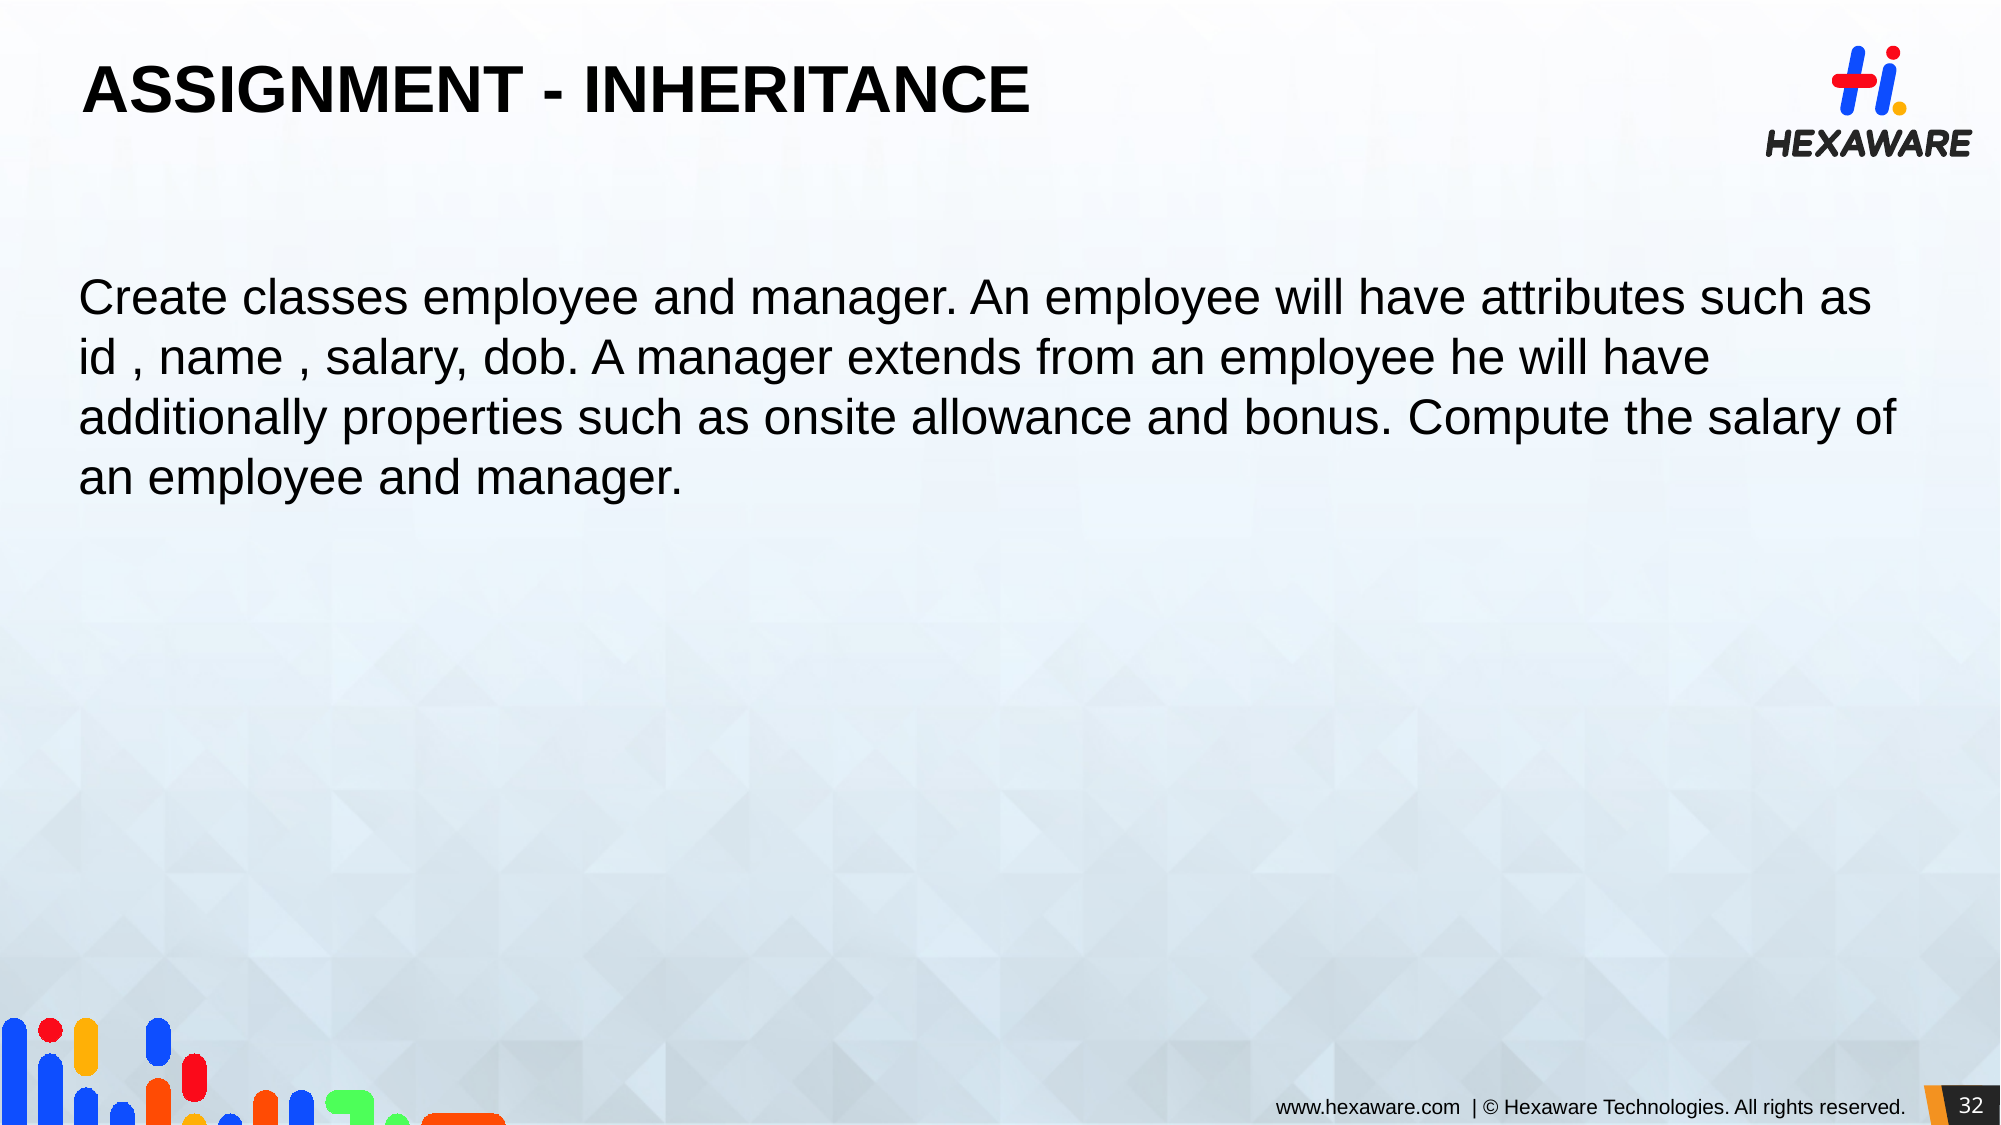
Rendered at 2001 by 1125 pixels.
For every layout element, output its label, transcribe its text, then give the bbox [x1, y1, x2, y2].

title ASSIGNMENT - INHERITANCE [70, 35, 1521, 136]
picture [0, 0, 2001, 1125]
list Create classes employee and manager. An employee will have attributes such as id , name , salary, dob. A manager extends from an employee he will have additionally properties such as onsite allowance and bonus. Compute the salary of an employee and manager. [67, 258, 1933, 1062]
